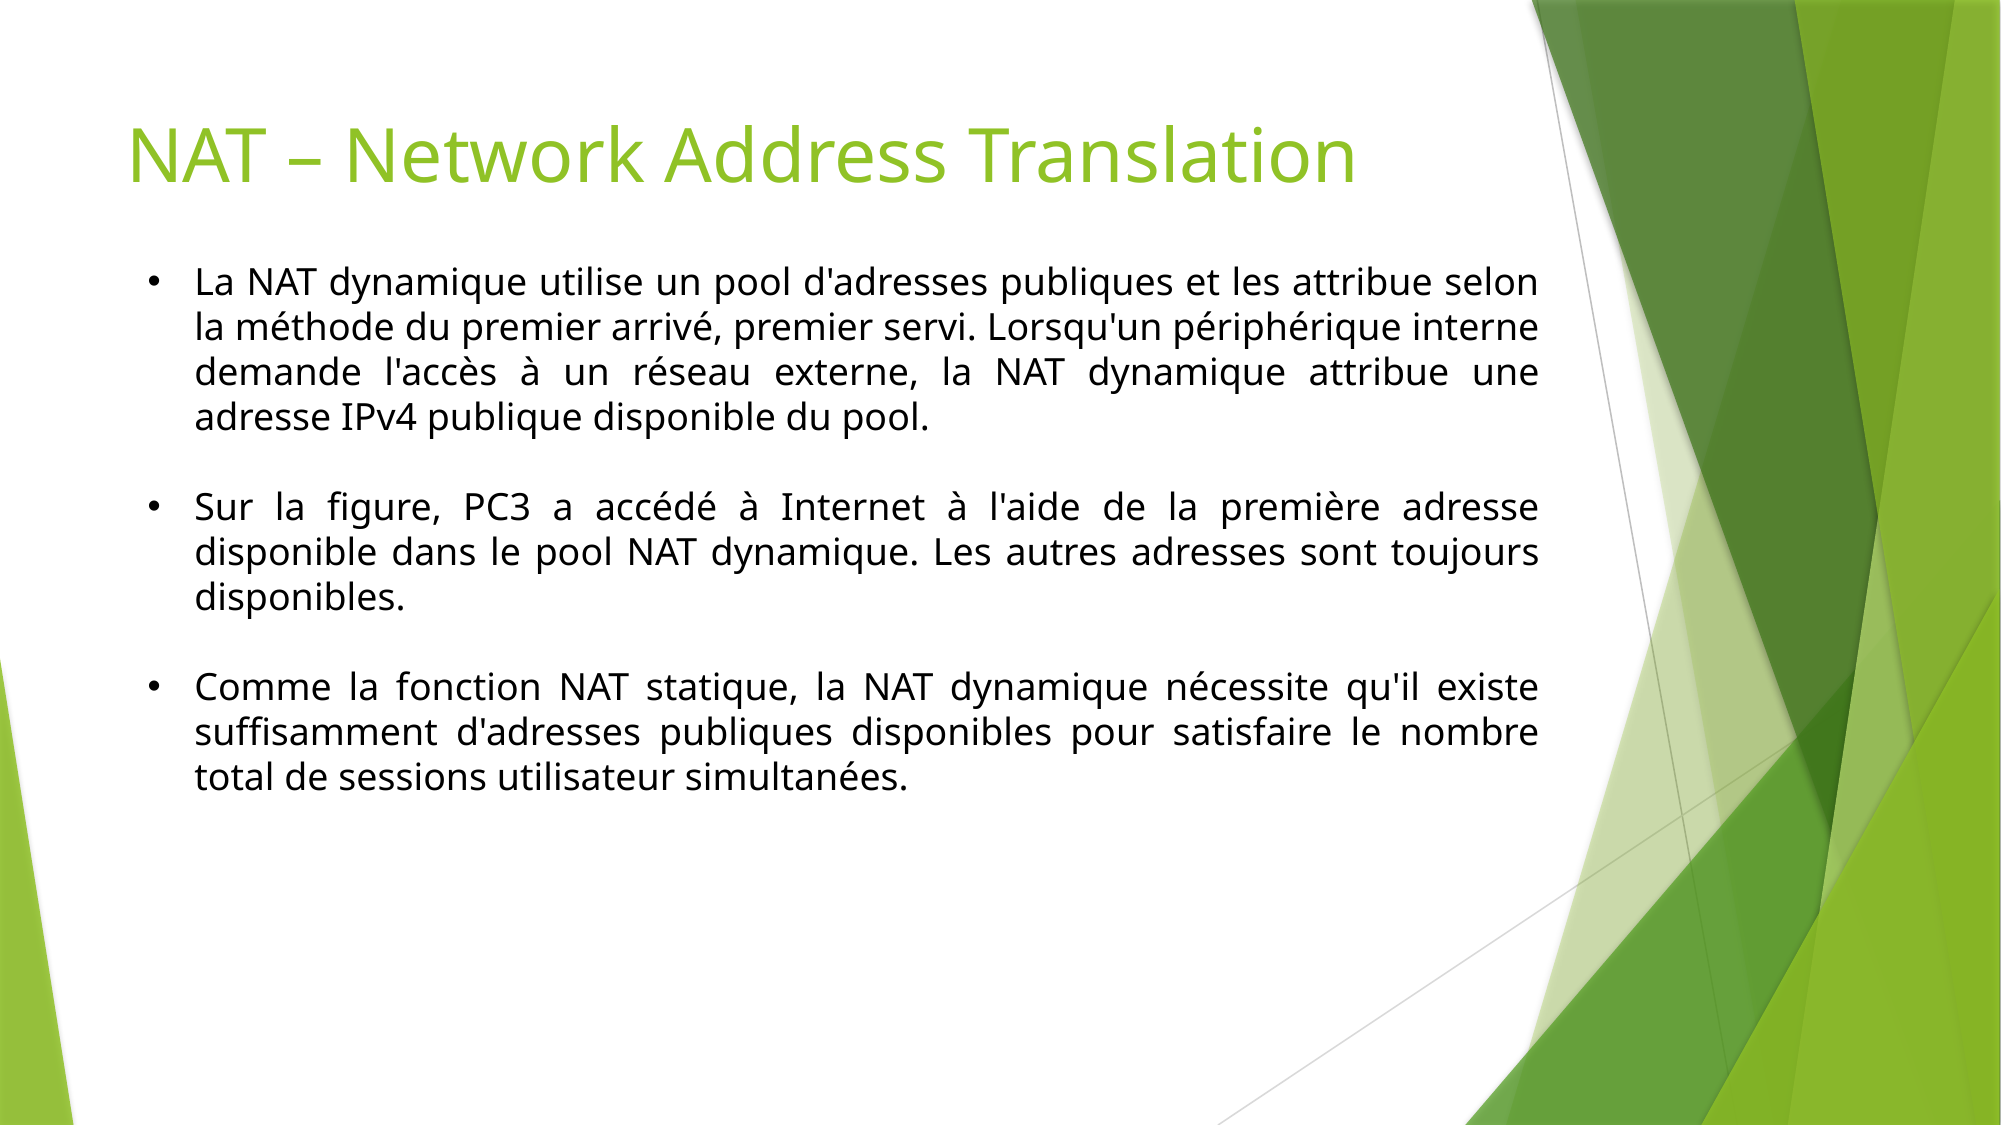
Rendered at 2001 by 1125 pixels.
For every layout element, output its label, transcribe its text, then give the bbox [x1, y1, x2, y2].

text_box La NAT dynamique utilise un pool d'adresses publiques et les attribue selon la méthode du premier arrivé, premier servi. Lorsqu'un périphérique interne demande l'accès à un réseau externe, la NAT dynamique attribue une adresse IPv4 publique disponible du pool. Sur la figure, PC3 a accédé à Internet à l'aide de la première adresse disponible dans le pool NAT dynamique. Les autres adresses sont toujours disponibles. Comme la fonction NAT statique, la NAT dynamique nécessite qu'il existe suffisamment d'adresses publiques disponibles pour satisfaire le nombre total de sessions utilisateur simultanées. [132, 250, 1556, 851]
title NAT – Network Address Translation [111, 99, 1522, 317]
